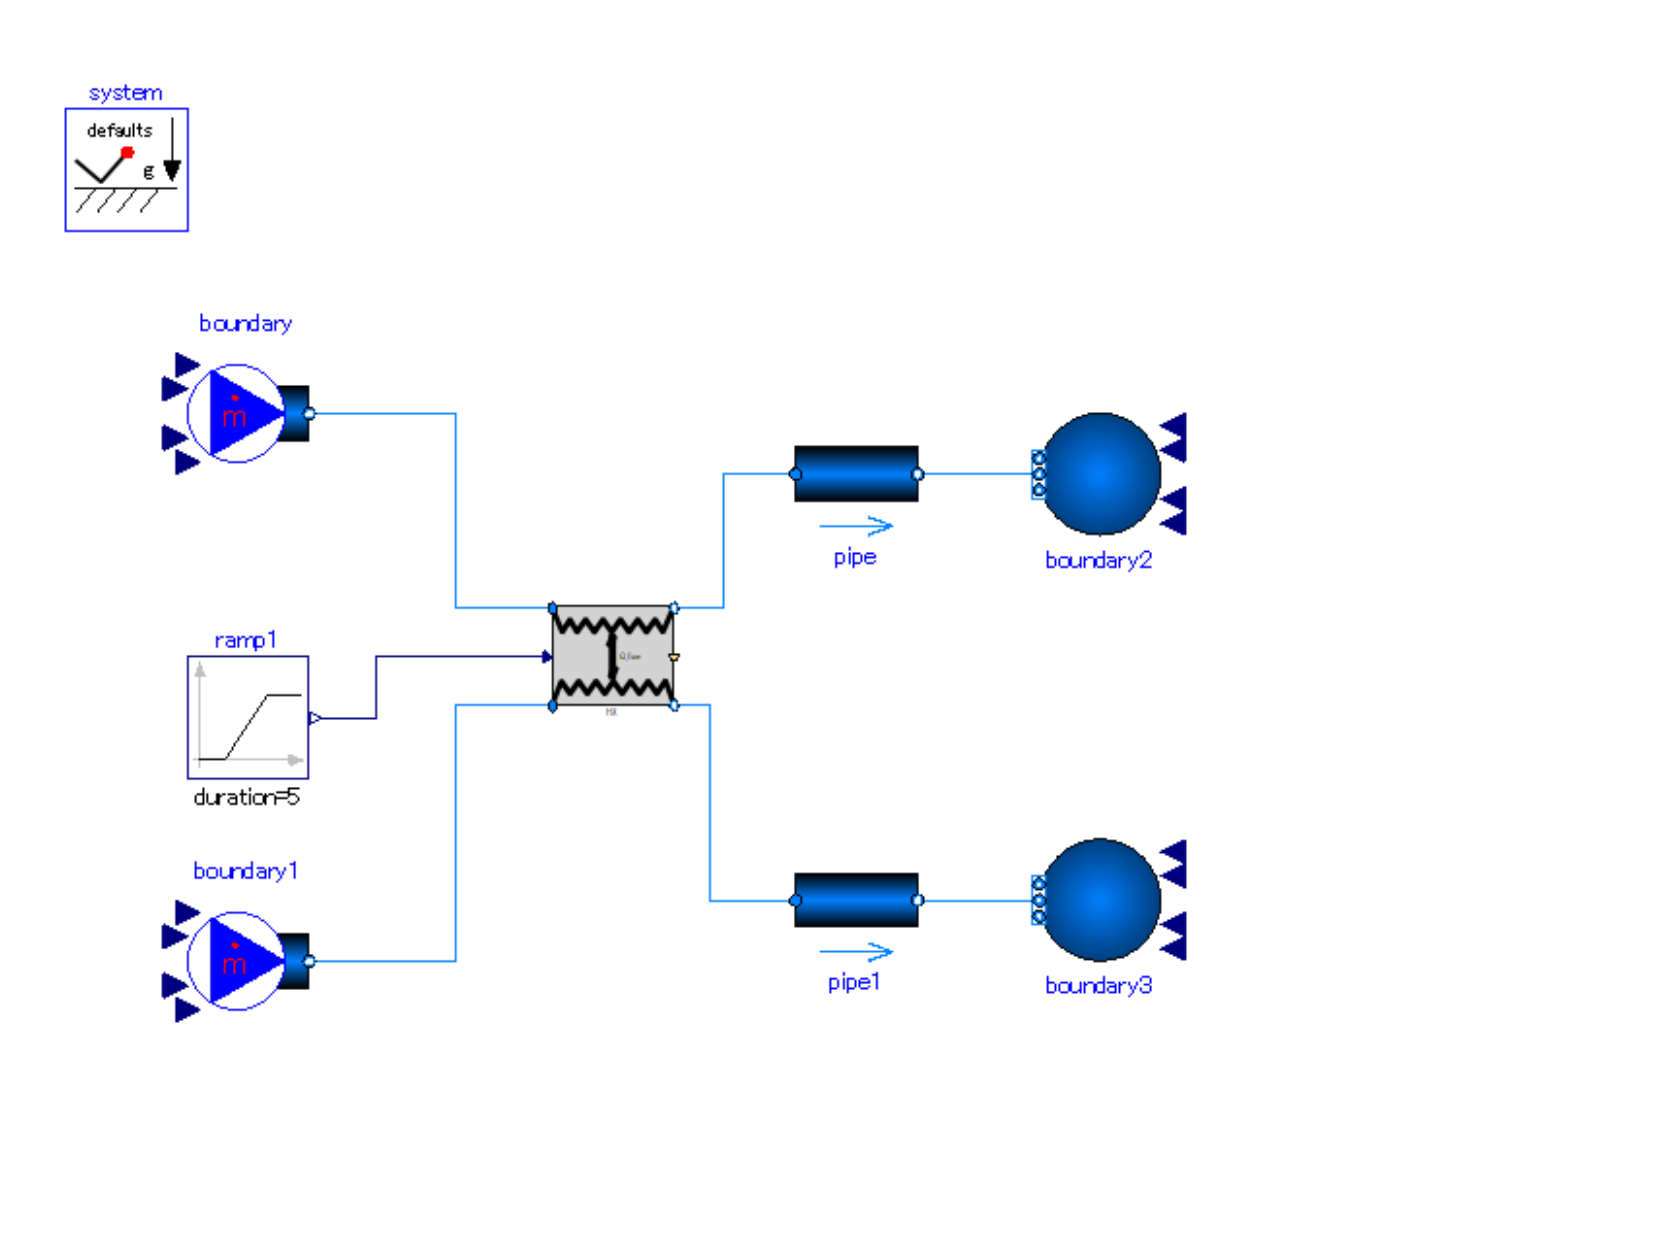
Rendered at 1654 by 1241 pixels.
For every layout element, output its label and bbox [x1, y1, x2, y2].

picture [36, 48, 1219, 1054]
